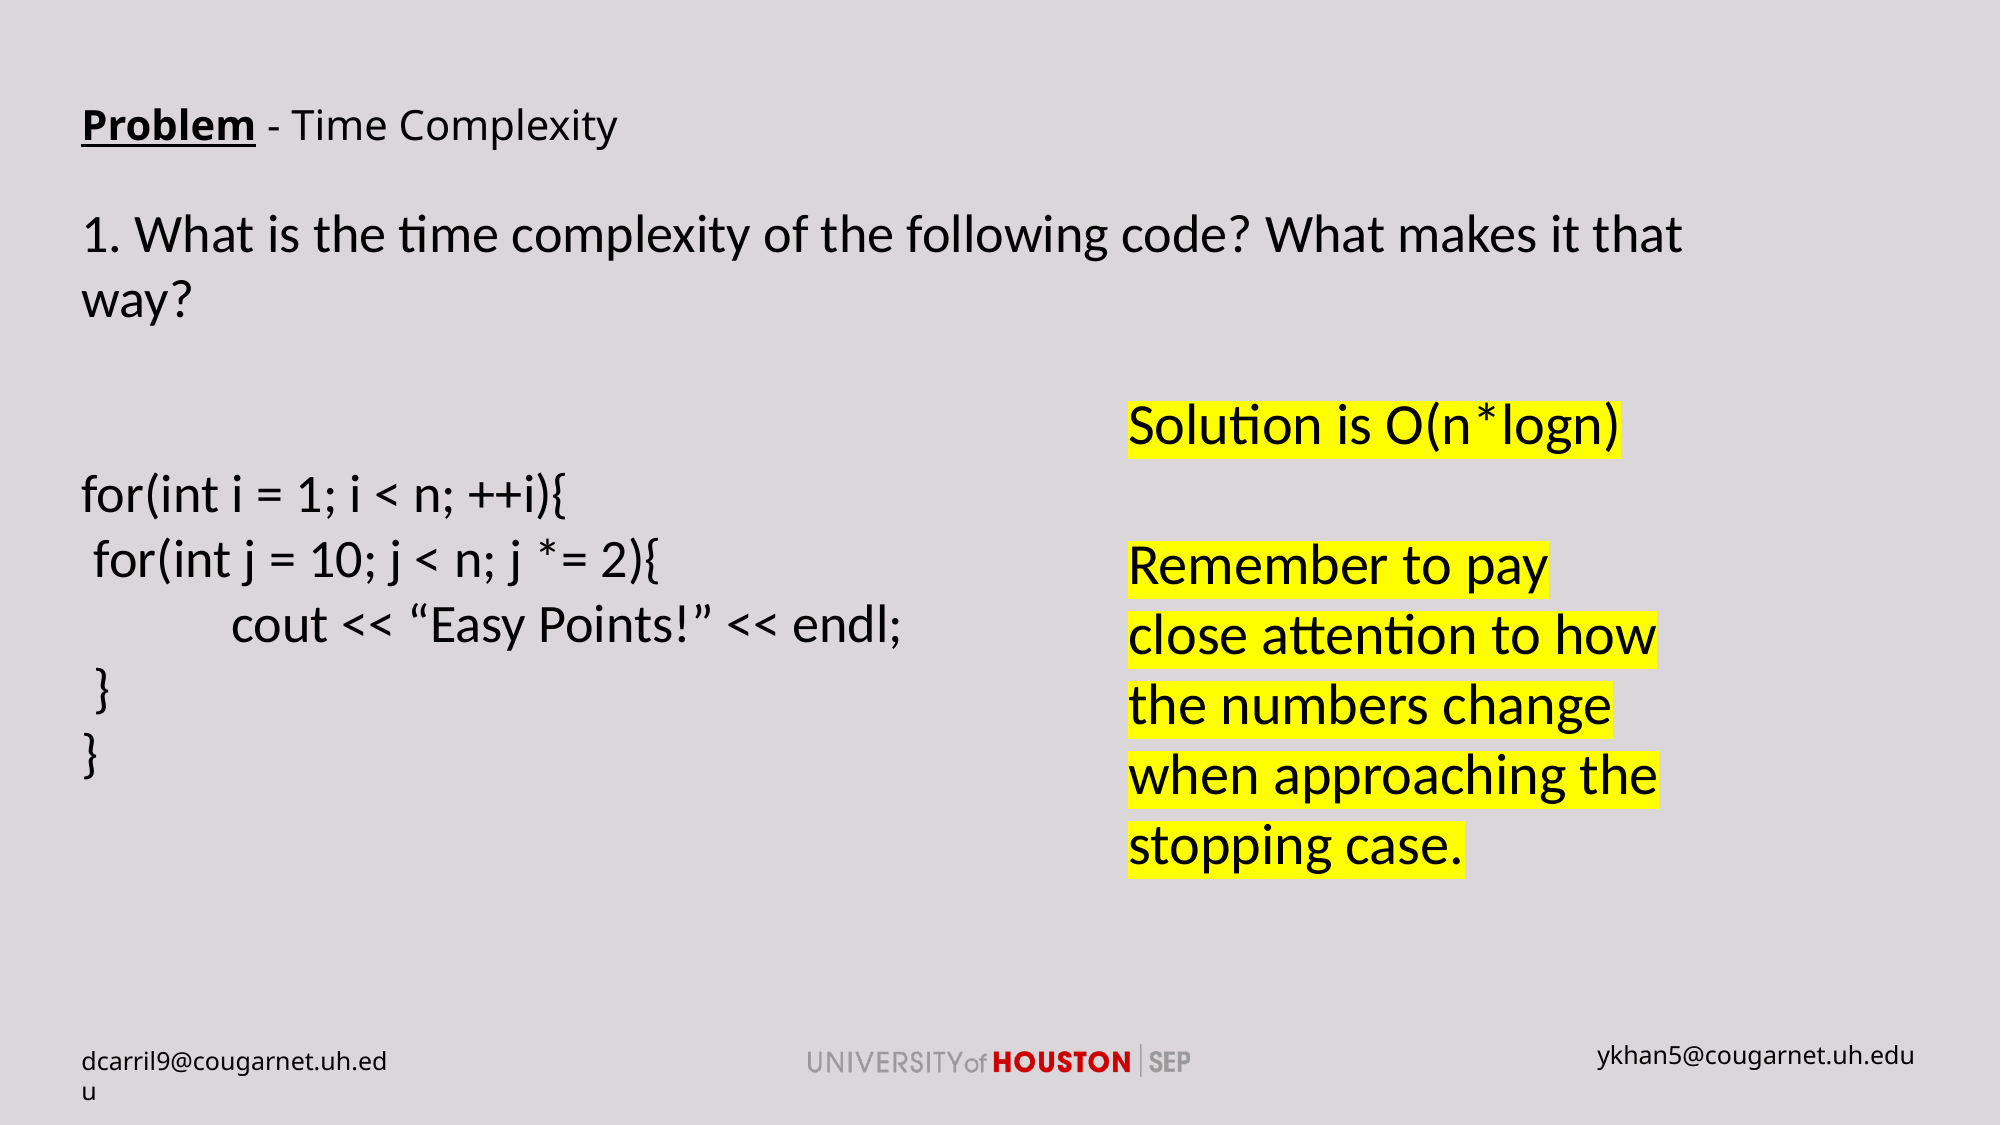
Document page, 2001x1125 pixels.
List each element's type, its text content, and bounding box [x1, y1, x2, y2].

text_box Problem - Time Complexity 1. What is the time complexity of the following code? What makes it that way? for(int i = 1; i < n; ++i){ for(int j = 10; j < n; j *= 2){ cout << “Easy Points!” << endl; } } [66, 91, 1764, 1125]
text_box Solution is O(n*logn) Remember to pay close attention to how the numbers change when approaching the stopping case. [1113, 371, 1680, 891]
text_box ykhan5@cougarnet.uh.edu [1582, 1032, 1945, 1078]
picture [807, 1044, 1191, 1077]
